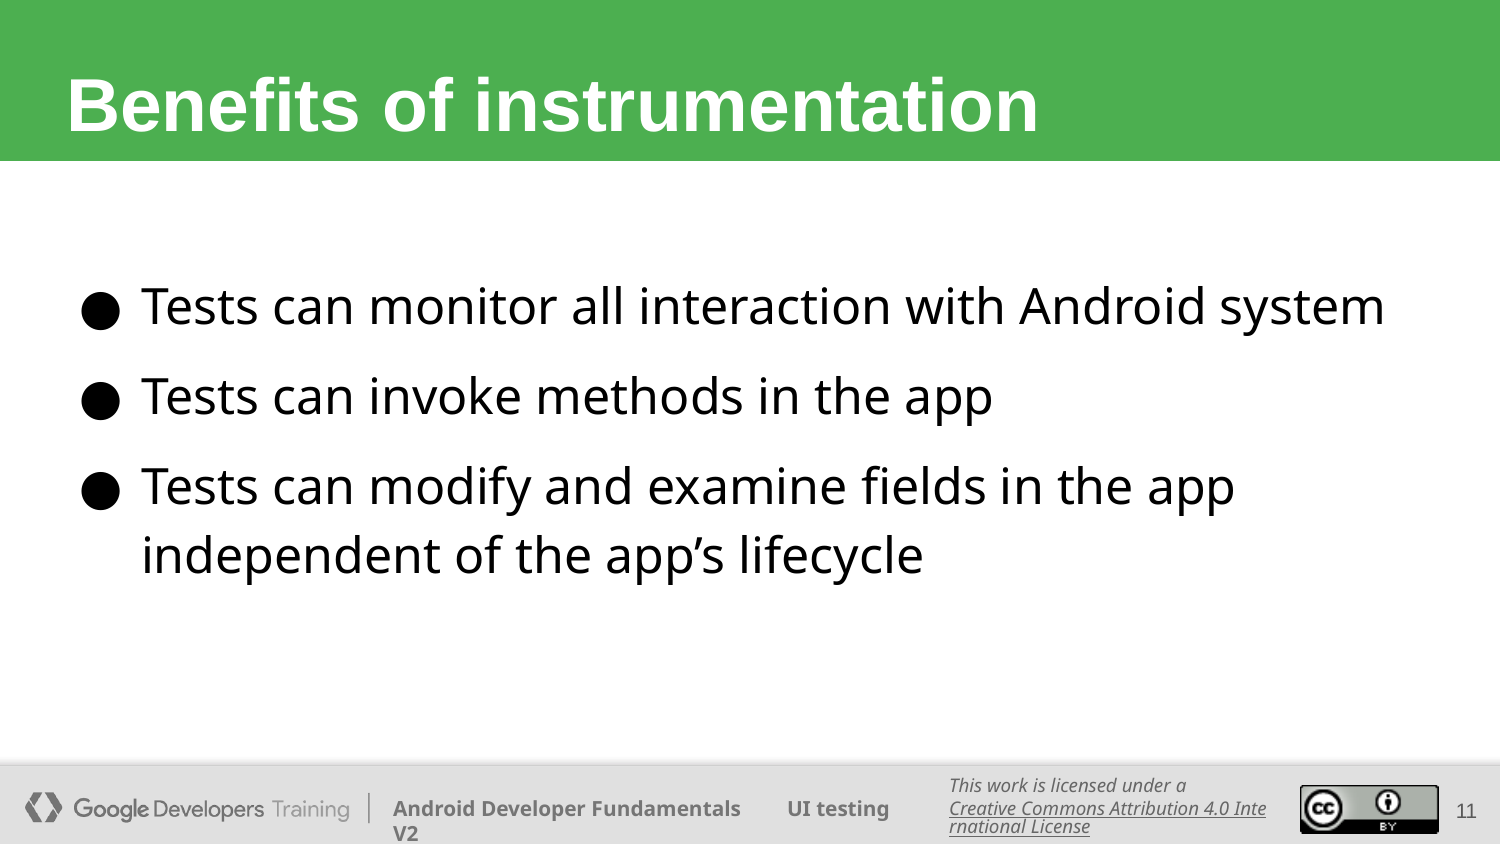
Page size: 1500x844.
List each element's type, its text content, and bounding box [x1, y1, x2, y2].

picture [0, 161, 1500, 844]
title Benefits of instrumentation [51, 28, 1472, 122]
list Tests can monitor all interaction with Android system Tests can invoke methods in the app Tests can modify and examine fields in the app independent of the app’s lifecycle [51, 170, 1449, 725]
slide_number ‹#› [1402, 777, 1493, 842]
